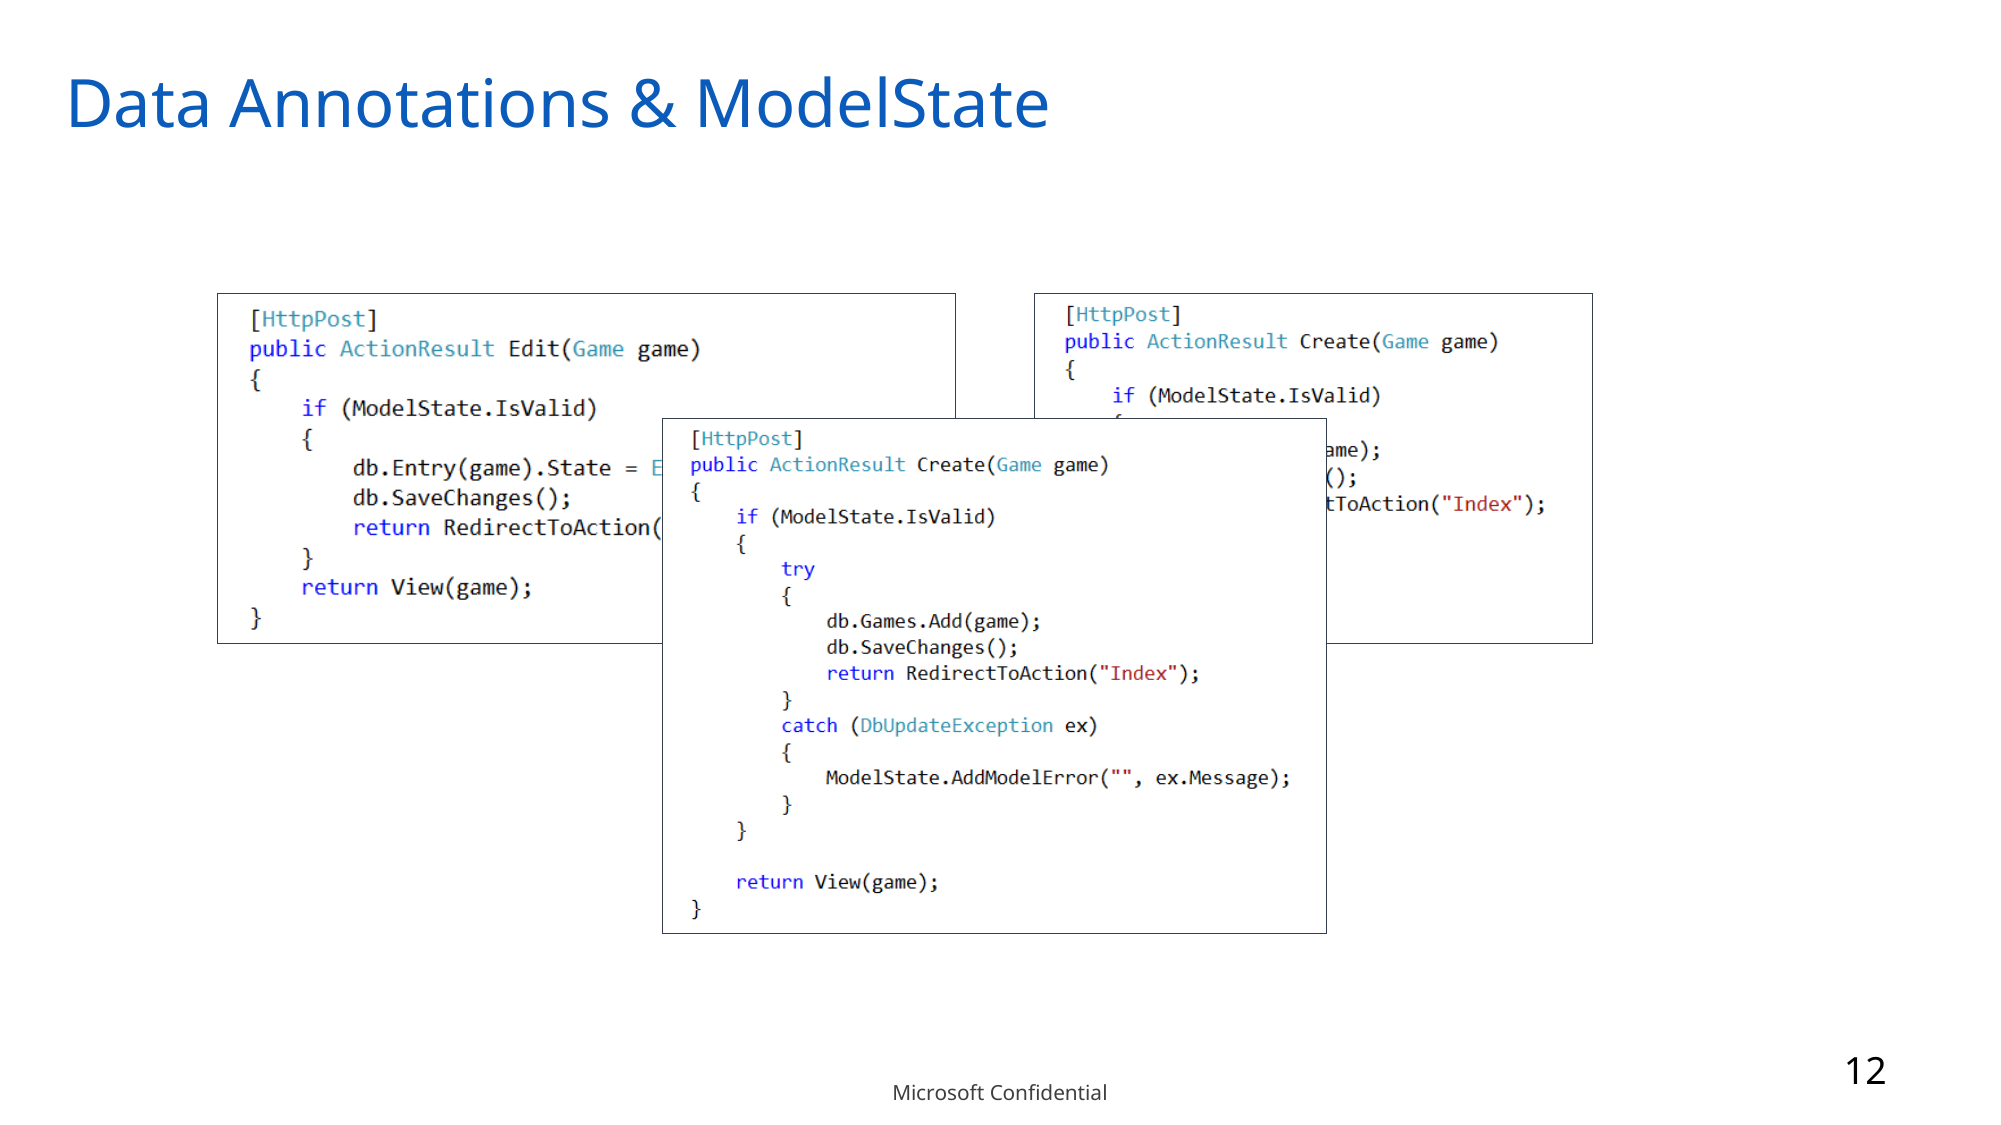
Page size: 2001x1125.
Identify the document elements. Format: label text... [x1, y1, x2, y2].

title Data Annotations & ModelState [50, 50, 1900, 163]
slide_number 12 [1451, 1042, 1902, 1103]
picture [217, 293, 1593, 934]
